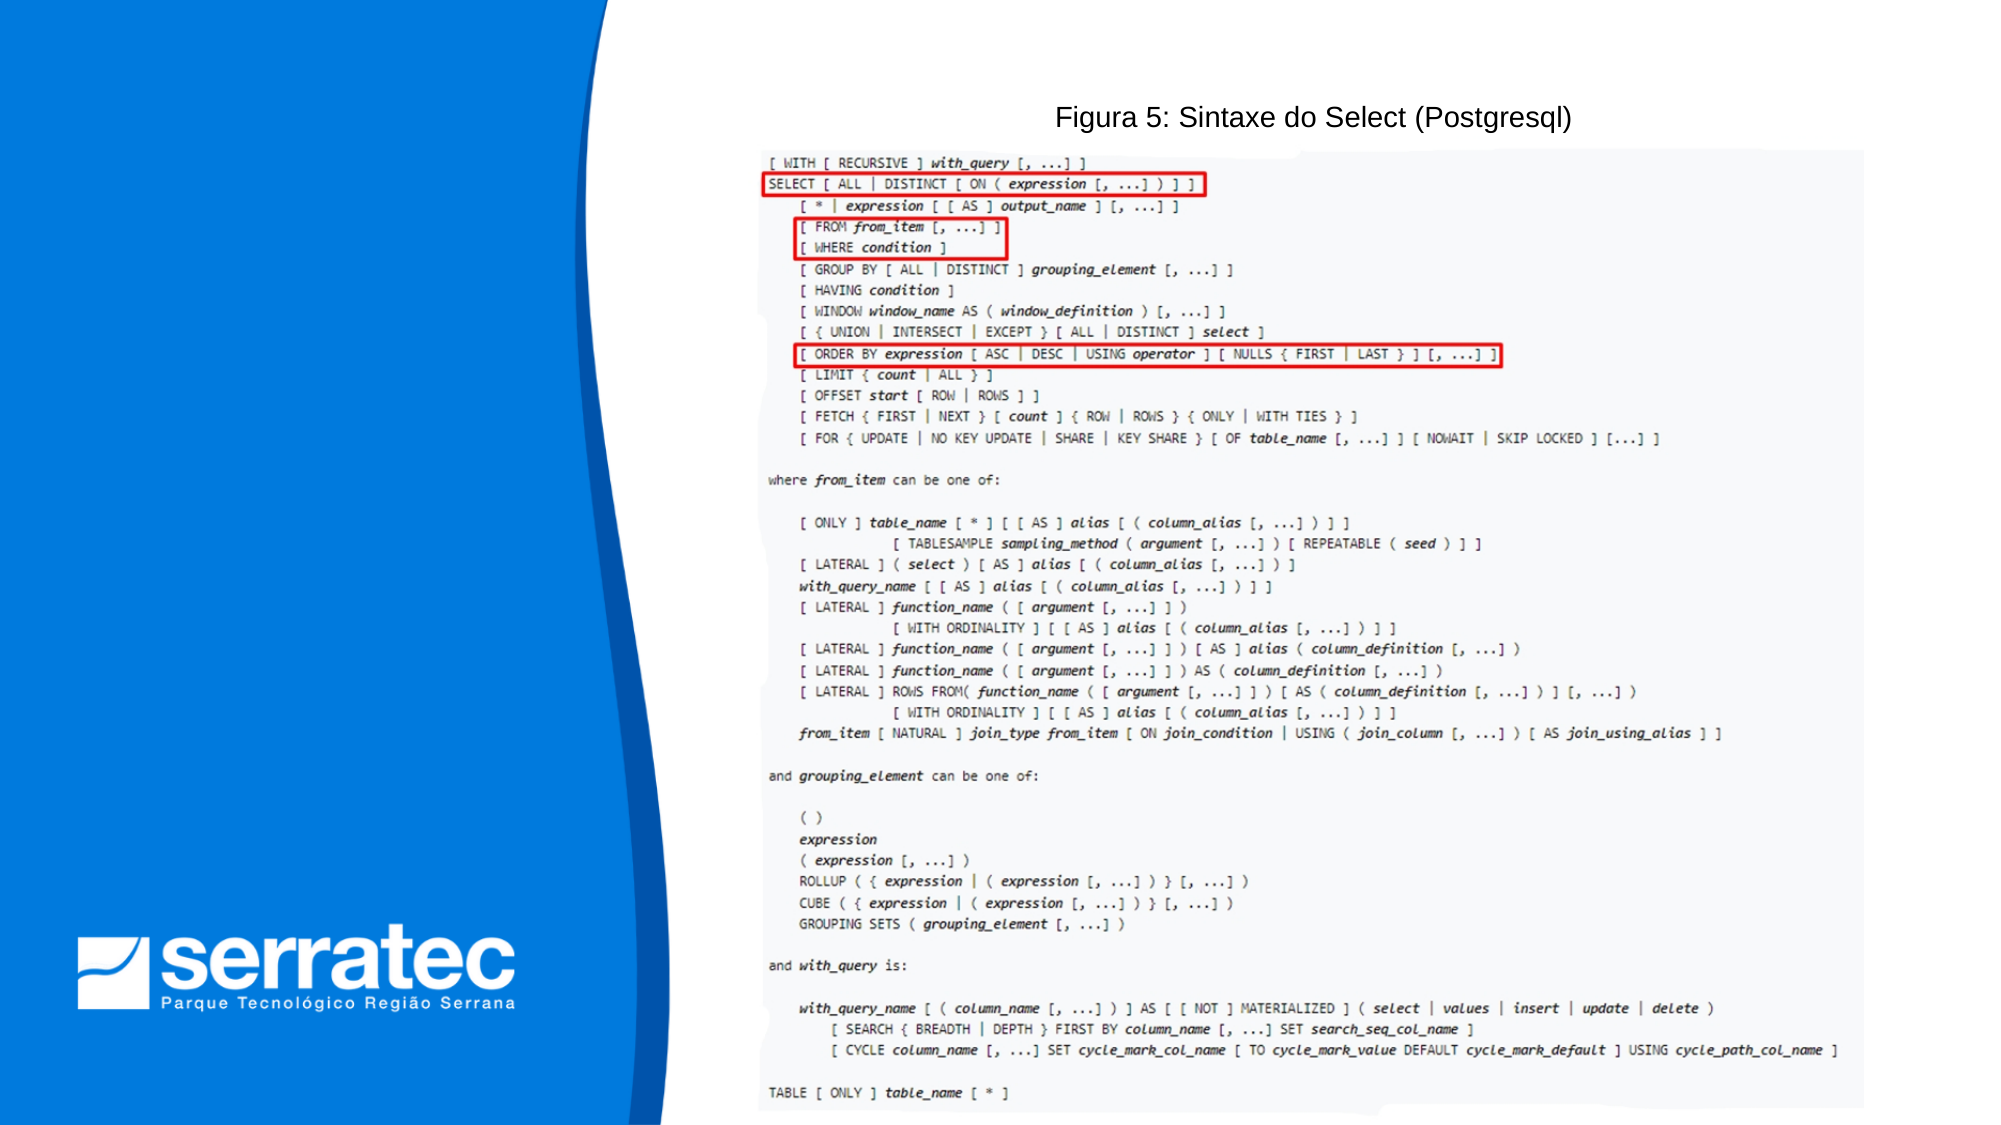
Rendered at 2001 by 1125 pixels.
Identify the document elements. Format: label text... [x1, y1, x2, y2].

picture [0, 0, 701, 1125]
picture [748, 136, 1864, 1123]
text_box Figura 5: Sintaxe do Select (Postgresql) [940, 91, 1688, 134]
